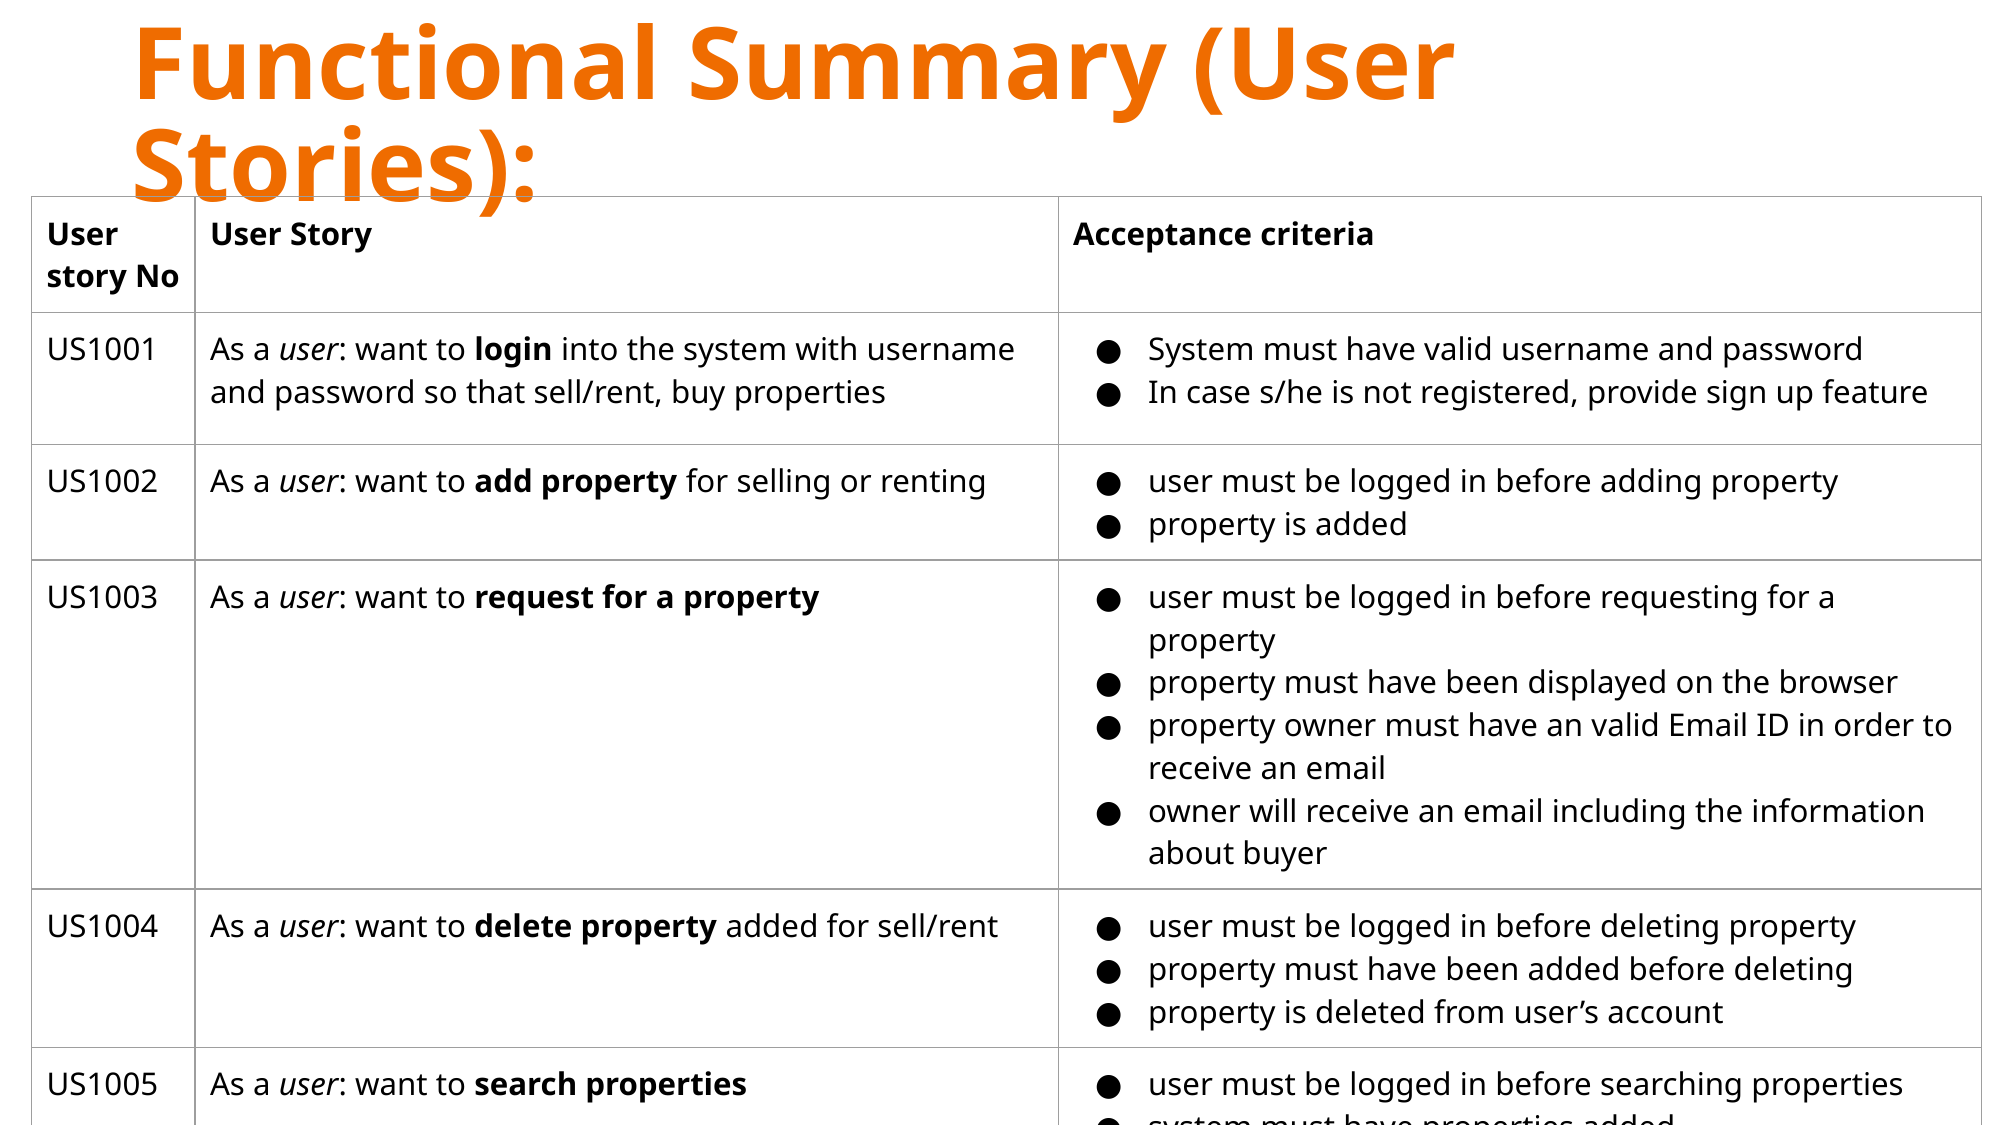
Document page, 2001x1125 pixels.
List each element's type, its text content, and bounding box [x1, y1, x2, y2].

table_header User Story [196, 197, 1058, 312]
title Functional Summary (User Stories): [116, 42, 1884, 196]
table_cell As a user: want to login into the system with username and password so that sell/rent, buy properties [196, 313, 1058, 444]
table_cell As a user: want to delete property added for sell/rent [196, 890, 1058, 1047]
table_cell US1002 [32, 445, 194, 559]
table_header User story No [32, 197, 194, 312]
table_cell US1004 [32, 890, 194, 1047]
table_cell US1005 [32, 1048, 194, 1125]
table_cell US1003 [32, 561, 194, 888]
table_cell user must be logged in before searching properties system must have properties added properties are displayed [1059, 1048, 1981, 1125]
table_cell As a user: want to add property for selling or renting [196, 445, 1058, 559]
table_cell System must have valid username and password In case s/he is not registered, provide sign up feature [1059, 313, 1981, 444]
table_cell user must be logged in before deleting property property must have been added before deleting property is deleted from user’s account [1059, 890, 1981, 1047]
table_header Acceptance criteria [1059, 197, 1981, 312]
table_cell user must be logged in before adding property property is added [1059, 445, 1981, 559]
table_cell As a user: want to request for a property [196, 561, 1058, 888]
table_cell As a user: want to search properties [196, 1048, 1058, 1125]
table_cell US1001 [32, 313, 194, 444]
table_cell user must be logged in before requesting for a property property must have been displayed on the browser property owner must have an valid Email ID in order to receive an email owner will receive an email including the information about buyer [1059, 561, 1981, 888]
